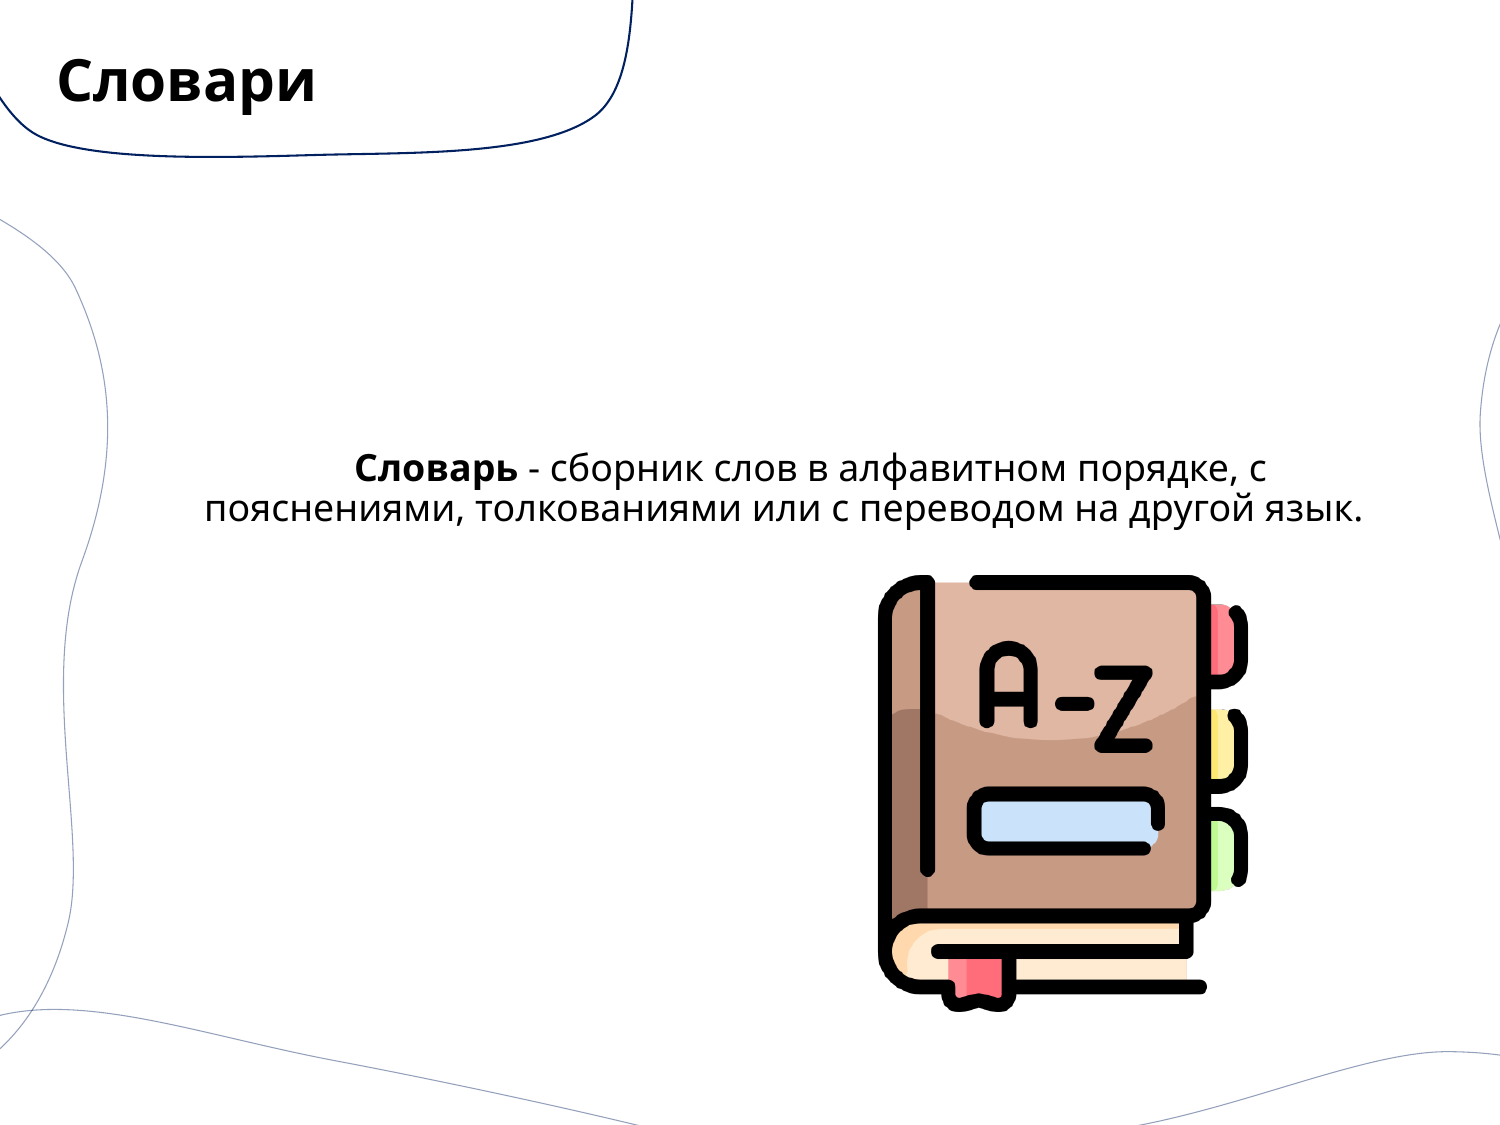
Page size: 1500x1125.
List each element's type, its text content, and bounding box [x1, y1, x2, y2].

text_box [1135, 1050, 1500, 1125]
text_box [1478, 321, 1500, 544]
picture [844, 575, 1281, 1012]
text_box [0, 0, 634, 158]
text_box [0, 218, 109, 1014]
title Словари [574, 109, 605, 130]
text_box Словарь - сборник слов в алфавитном порядке, с пояснениями, толкованиями или с переводом на другой язык. [189, 441, 1390, 578]
text_box [0, 1008, 641, 1125]
